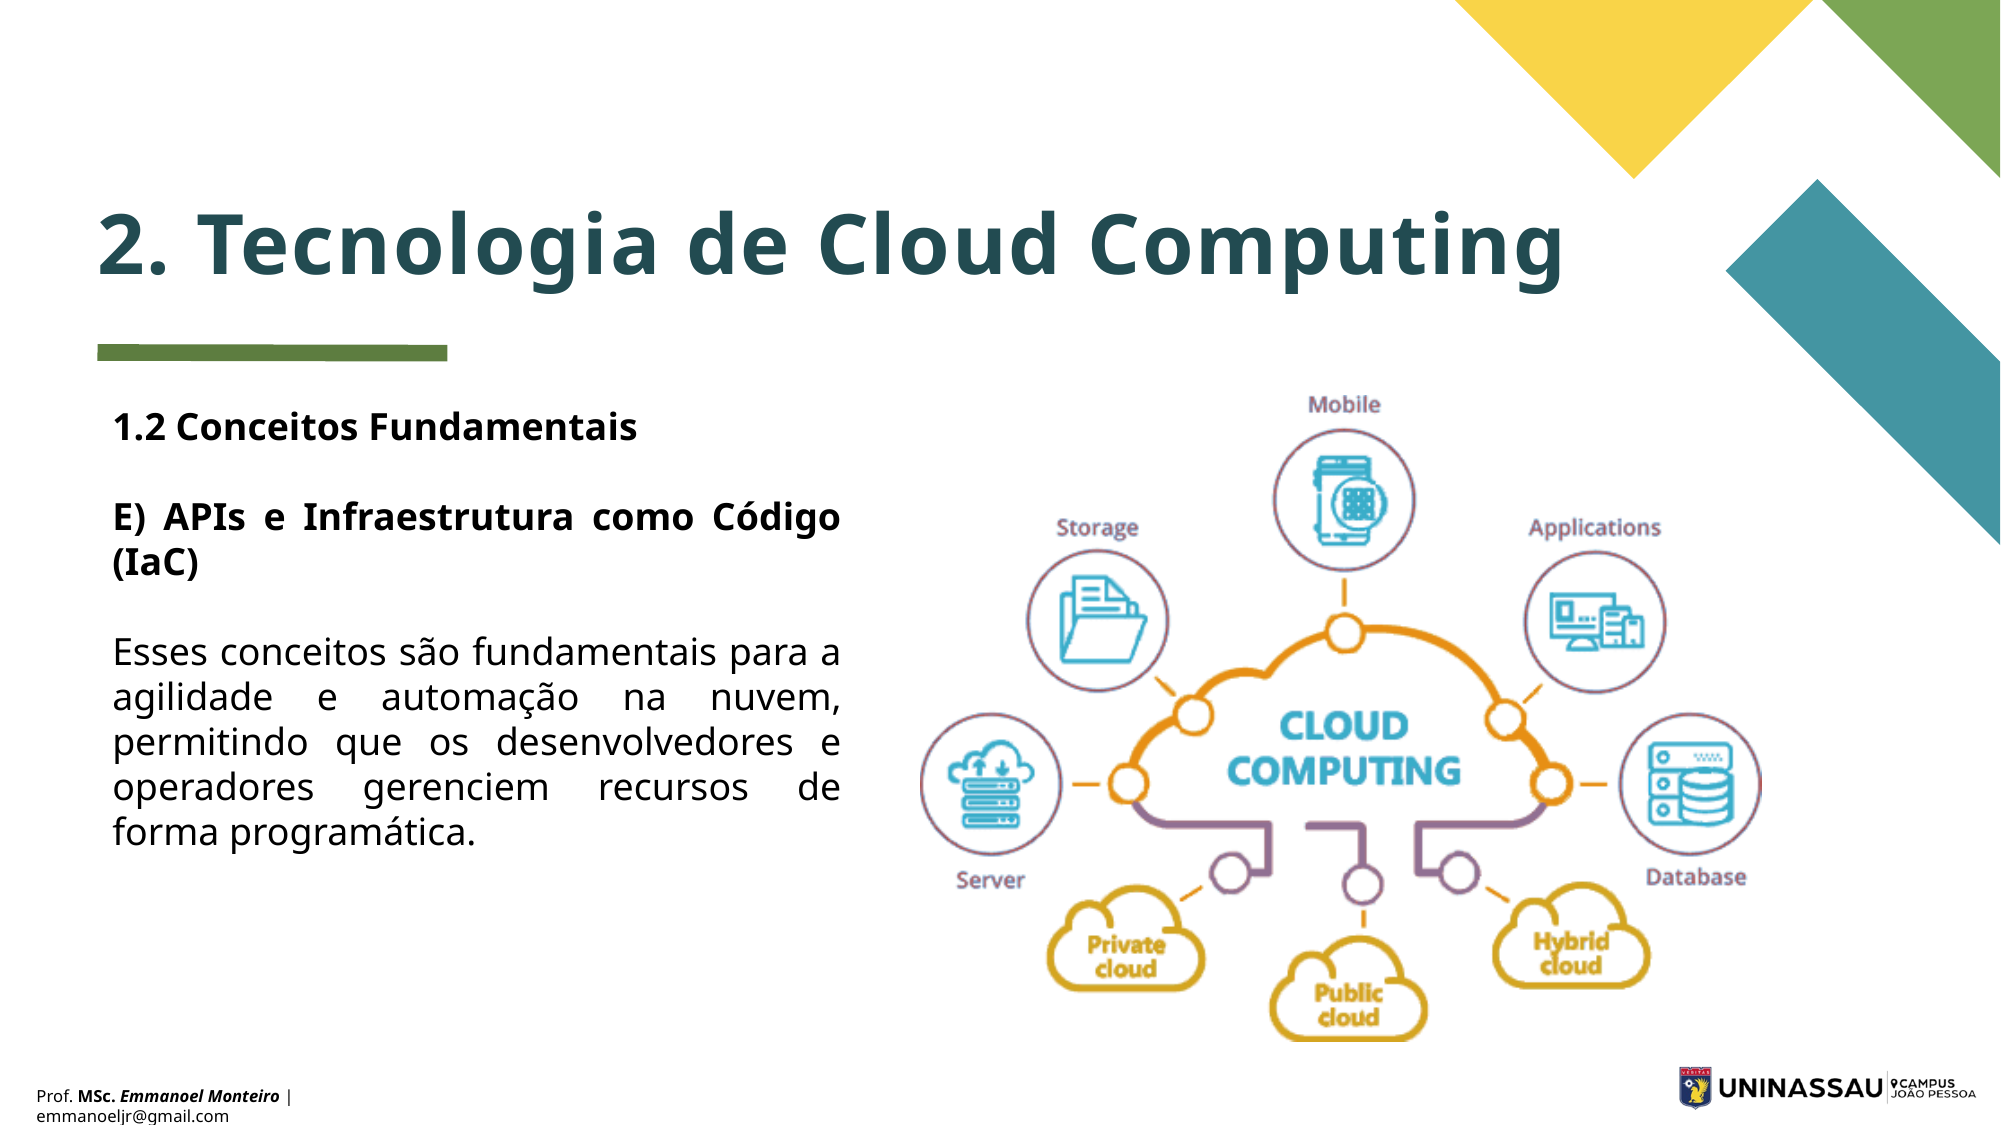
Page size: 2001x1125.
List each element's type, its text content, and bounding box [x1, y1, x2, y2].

text_box 1.2 Conceitos Fundamentais E) APIs e Infraestrutura como Código (IaC) Esses conceitos são fundamentais para a agilidade e automação na nuvem, permitindo que os desenvolvedores e operadores gerenciem recursos de forma programática. [97, 395, 857, 861]
picture [920, 395, 1762, 1042]
picture [1673, 1059, 1979, 1114]
title 2. Tecnologia de Cloud Computing [97, 32, 1898, 291]
text_box Prof. MSc. Emmanoel Monteiro | emmanoeljr@gmail.com [21, 1078, 457, 1125]
